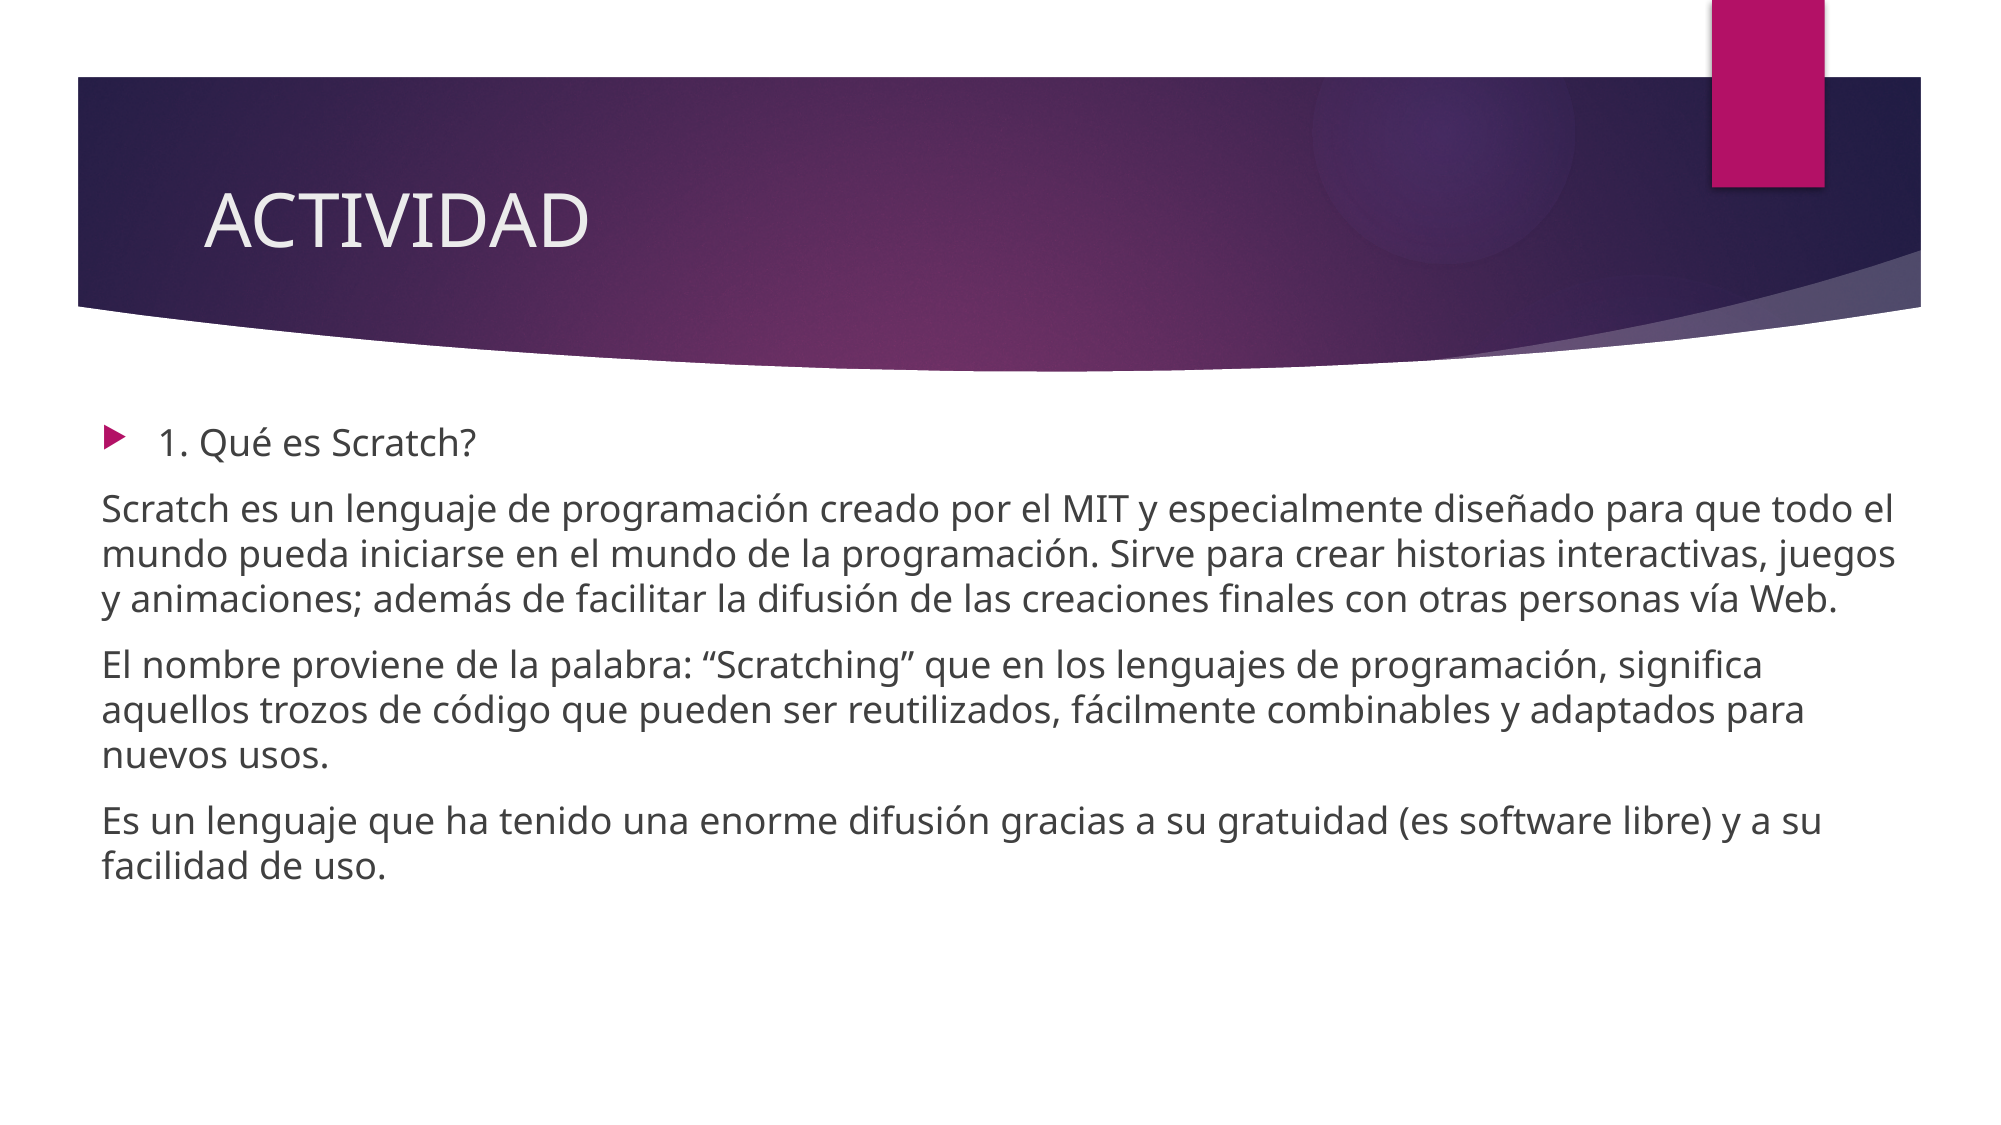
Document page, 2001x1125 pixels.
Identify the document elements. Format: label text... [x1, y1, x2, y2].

title ACTIVIDAD [189, 159, 1627, 276]
list 1. Qué es Scratch? Scratch es un lenguaje de programación creado por el MIT y especialmente diseñado para que todo el mundo pueda iniciarse en el mundo de la programación. Sirve para crear historias interactivas, juegos y animaciones; además de facilitar la difusión de las creaciones finales con otras personas vía Web. El nombre proviene de la palabra: “Scratching” que en los lenguajes de programación, significa aquellos trozos de código que pueden ser reutilizados, fácilmente combinables y adaptados para nuevos usos. Es un lenguaje que ha tenido una enorme difusión gracias a su gratuidad (es software libre) y a su facilidad de uso. [86, 411, 1914, 996]
